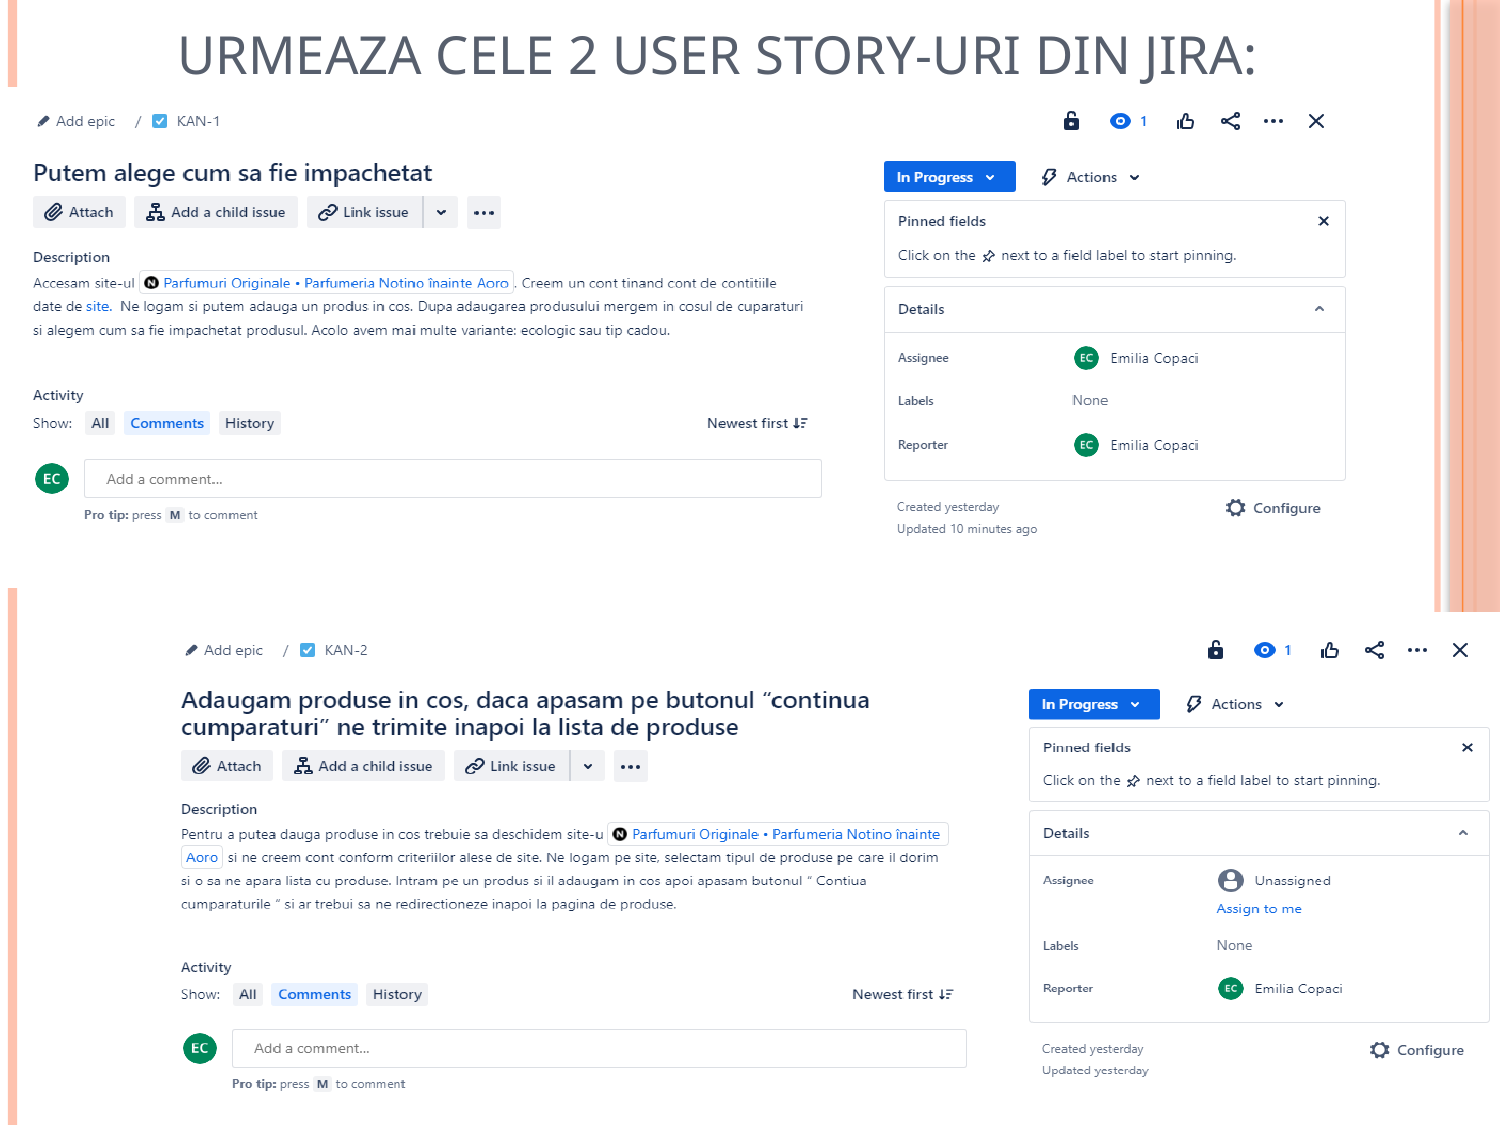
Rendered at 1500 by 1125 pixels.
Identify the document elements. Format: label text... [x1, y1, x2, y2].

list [0, 86, 1351, 589]
title Urmeaza cele 2 user story-uri din JIRA: [162, 0, 1375, 93]
picture [161, 611, 1500, 1125]
